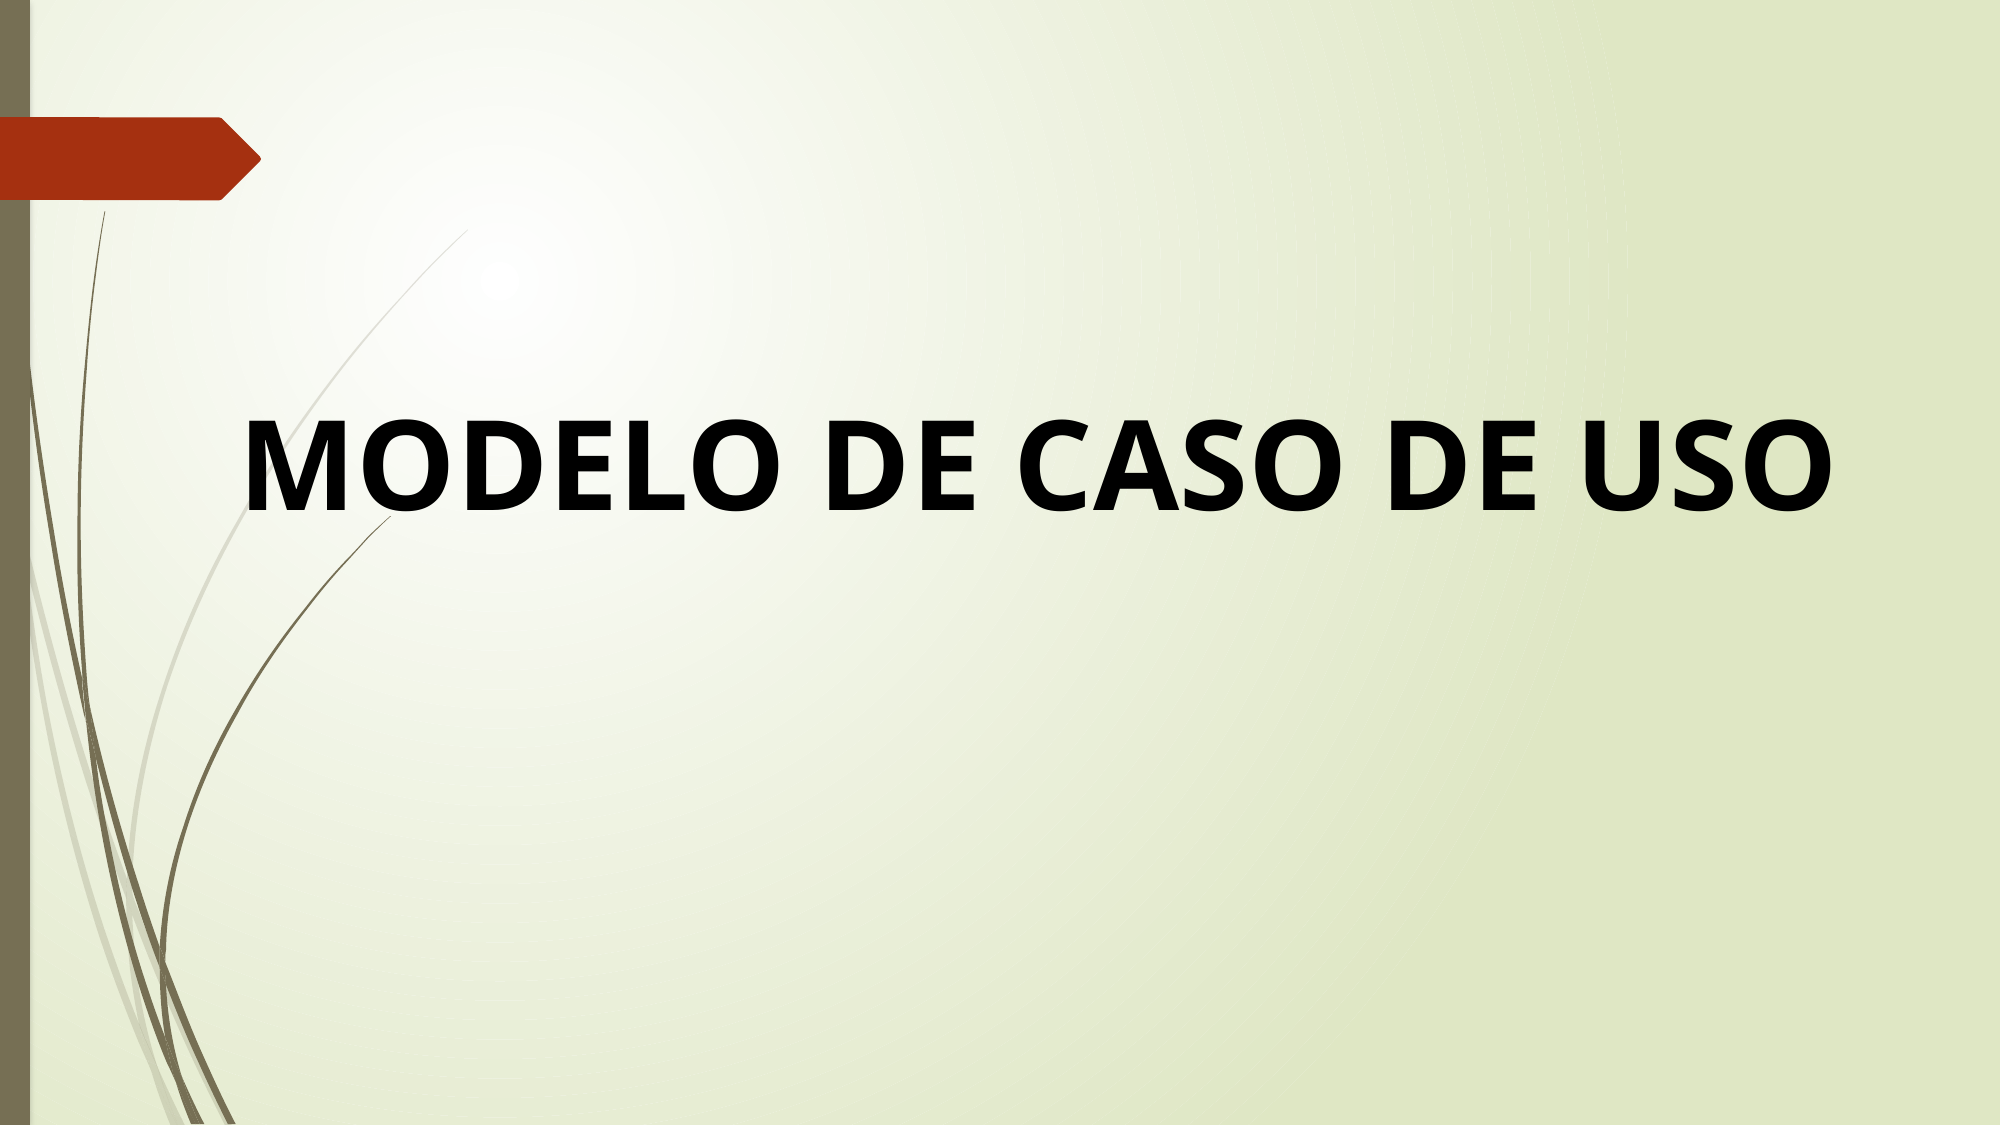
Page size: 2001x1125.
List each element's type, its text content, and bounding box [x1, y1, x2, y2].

title MODELO DE CASO DE USO [215, 378, 1863, 629]
